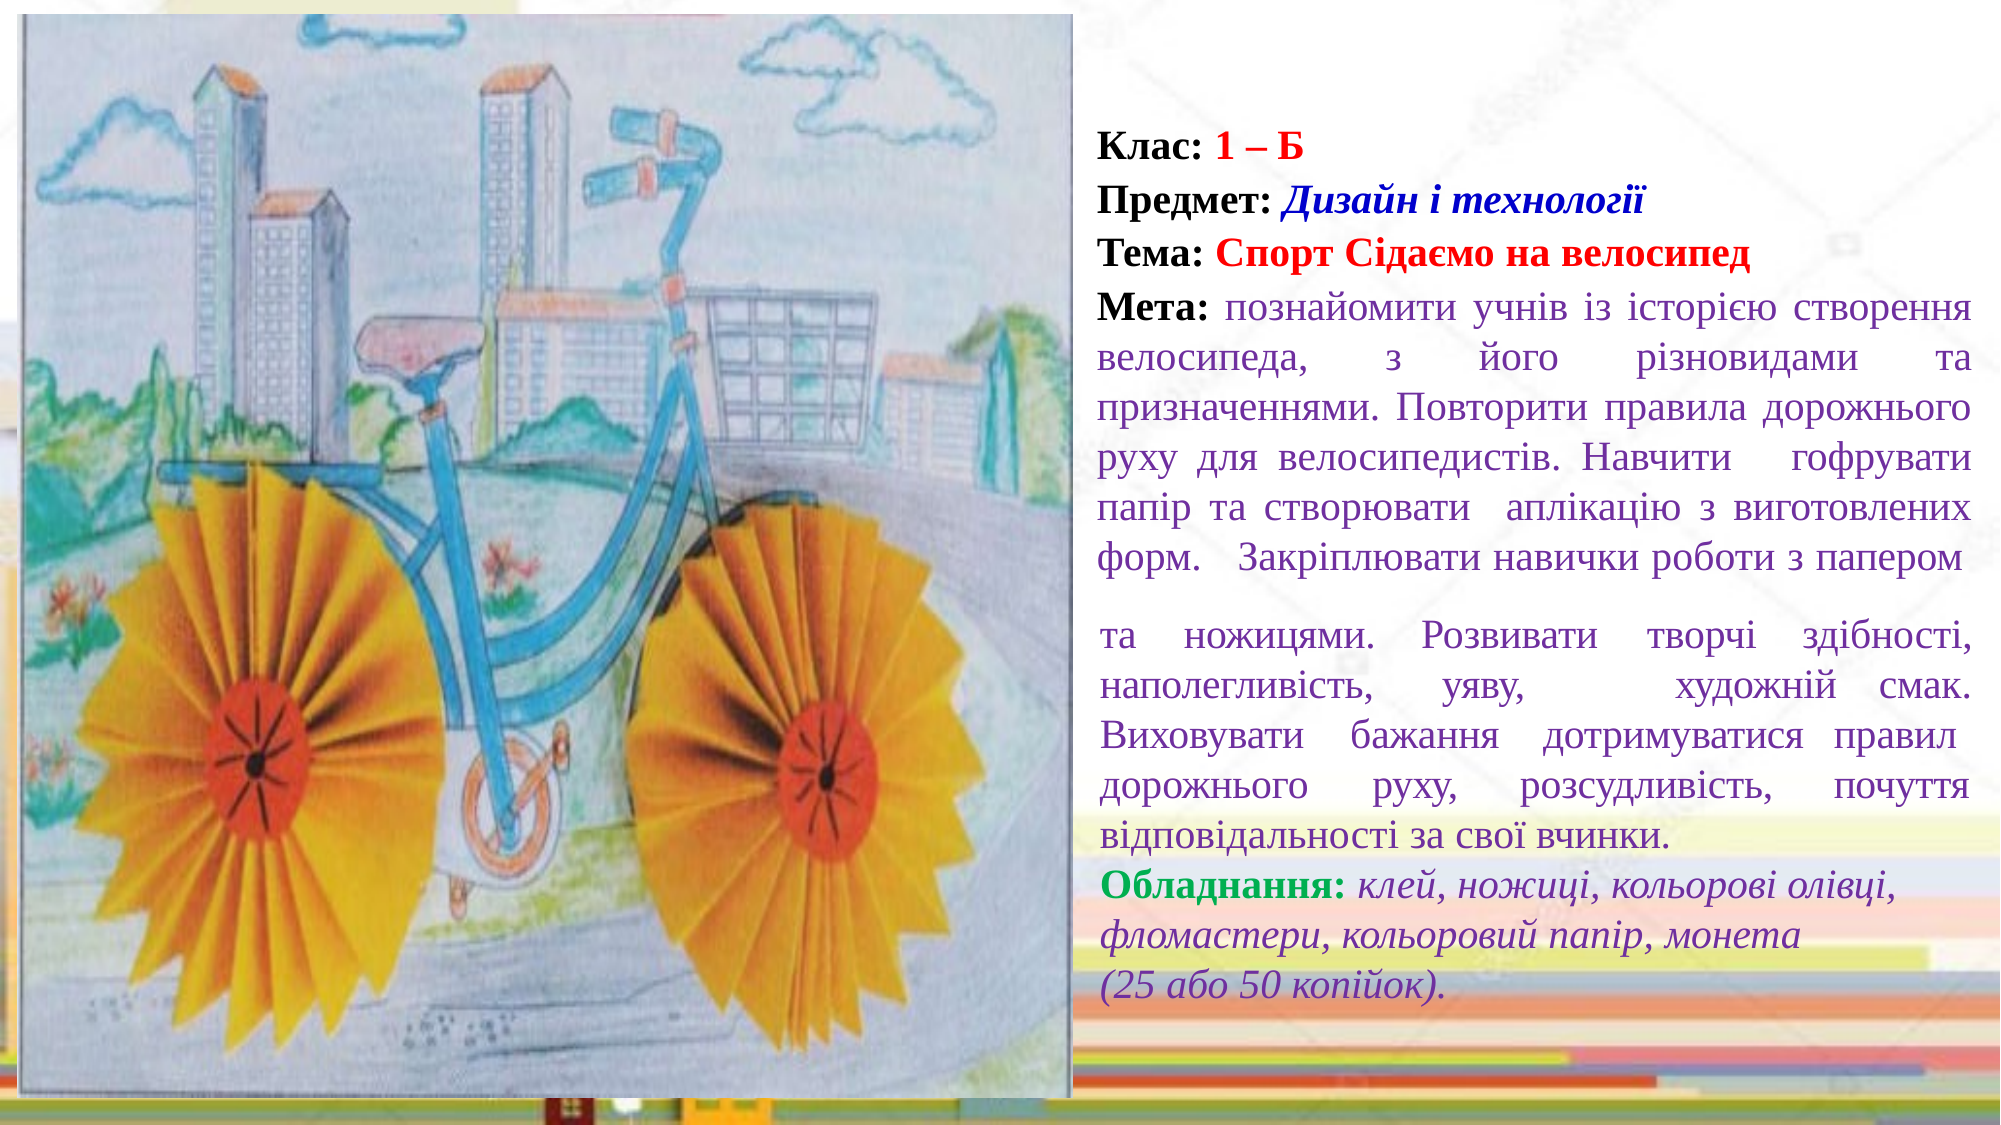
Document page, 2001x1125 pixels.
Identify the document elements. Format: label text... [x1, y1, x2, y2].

text_box відповідальності за свої вчинки. Обладнання: клей, ножиці, кольорові олівці, фломастери, кольоровий папір, монета (25 або 50 копійок). [1097, 804, 1900, 1008]
text_box Виховувати бажання дотримуватися дорожнього руху, розсудливість, [1097, 705, 1809, 804]
text_box Клас: 1 – Б Предмет: Дизайн і технології Тема: Спорт Сідаємо на велосипед Мета: познайомити учнів із історією створення велосипеда, з його різновидами та призначеннями. Повторити правила дорожнього руху для велосипедистів. Навчити гофрувати папір та створювати аплікацію з виготовлених форм. Закріплювати навички роботи з папером [1094, 112, 1973, 579]
text_box та ножицями. наполегливість, [1097, 604, 1381, 705]
picture [0, 0, 2000, 1125]
text_box смак. правил почуття [1831, 654, 1976, 807]
text_box Розвивати творчі здібності, уяву, художній [1418, 604, 1975, 708]
